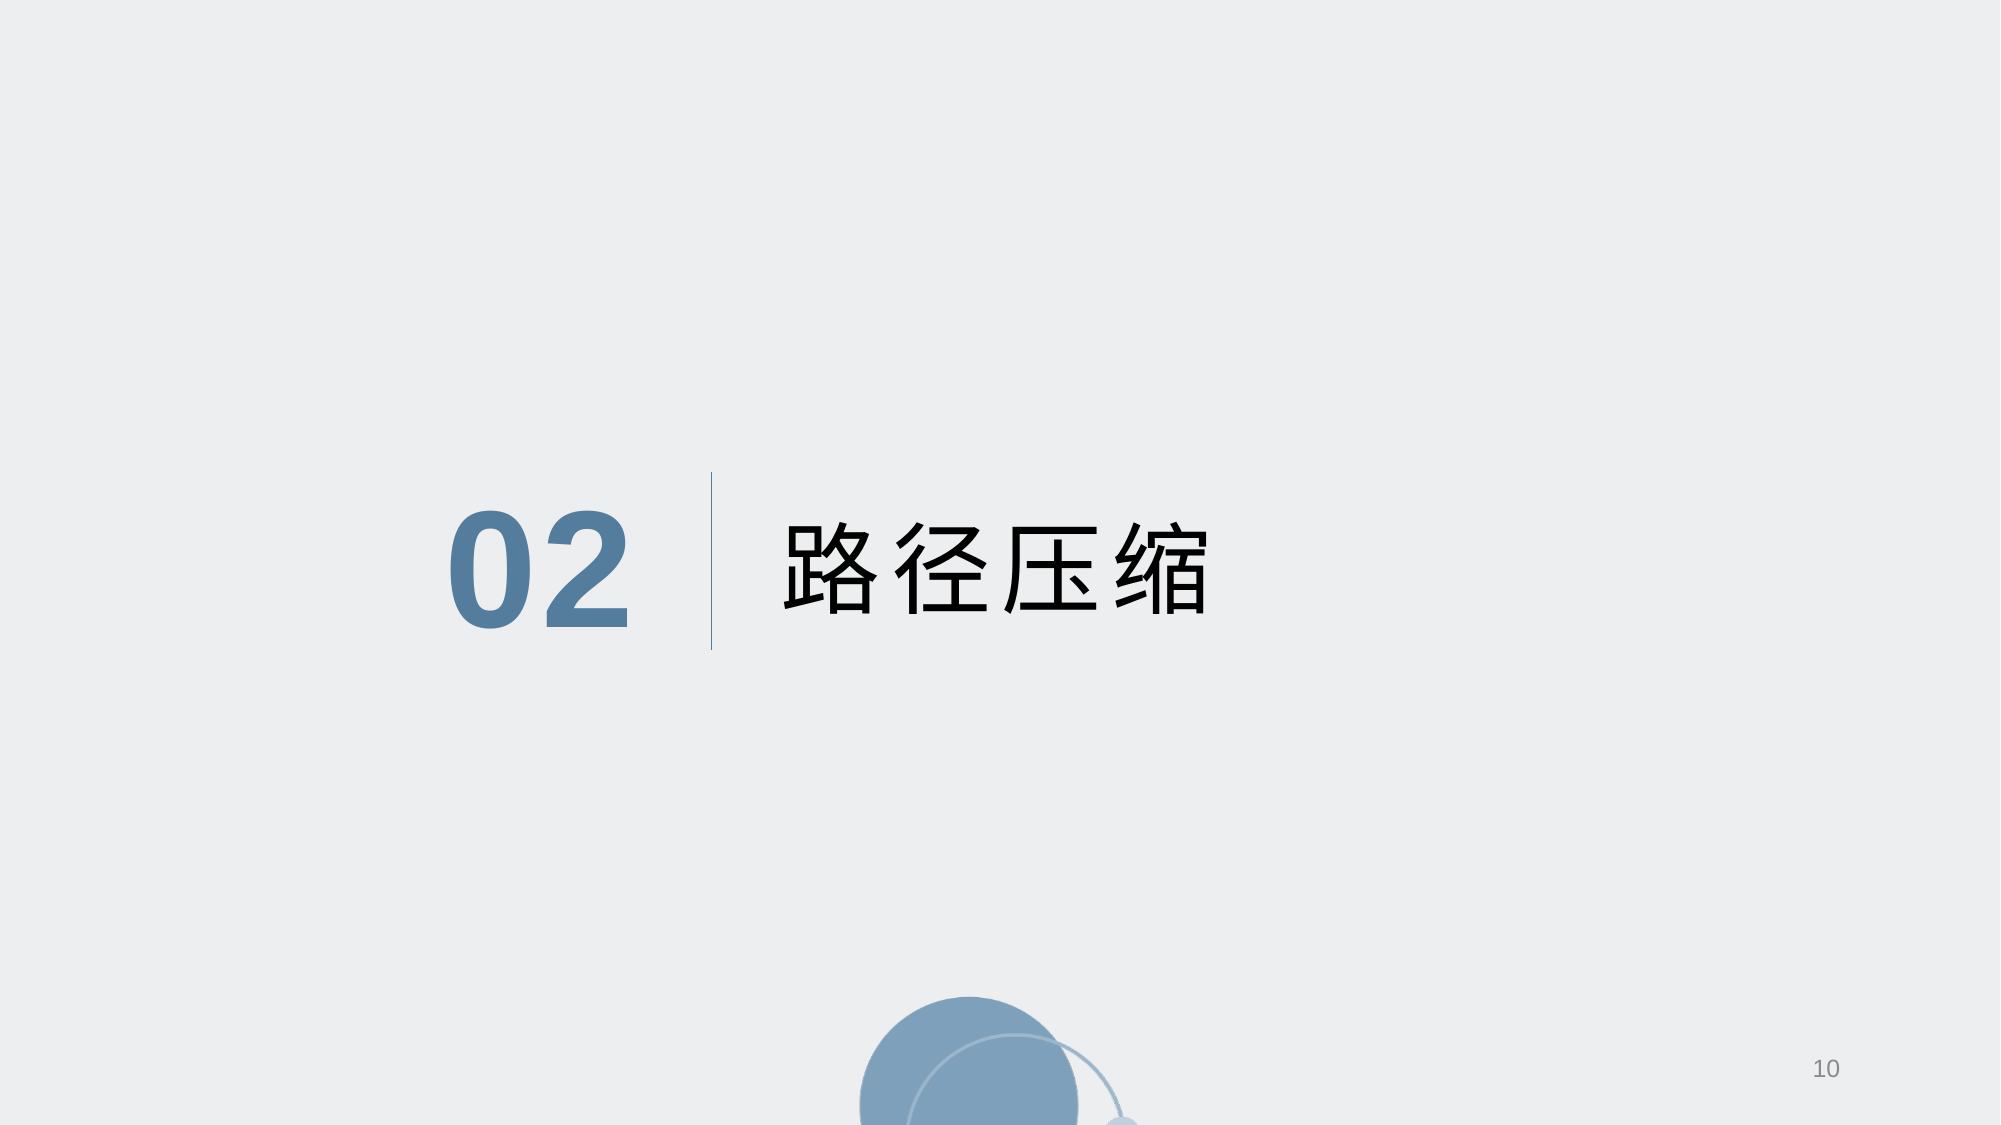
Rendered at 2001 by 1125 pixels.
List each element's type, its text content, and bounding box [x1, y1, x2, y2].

slide_number 10 [1412, 1041, 1856, 1094]
picture [666, 937, 1334, 1125]
title 路径压缩 [780, 477, 1582, 656]
text_box 02 [401, 449, 679, 673]
